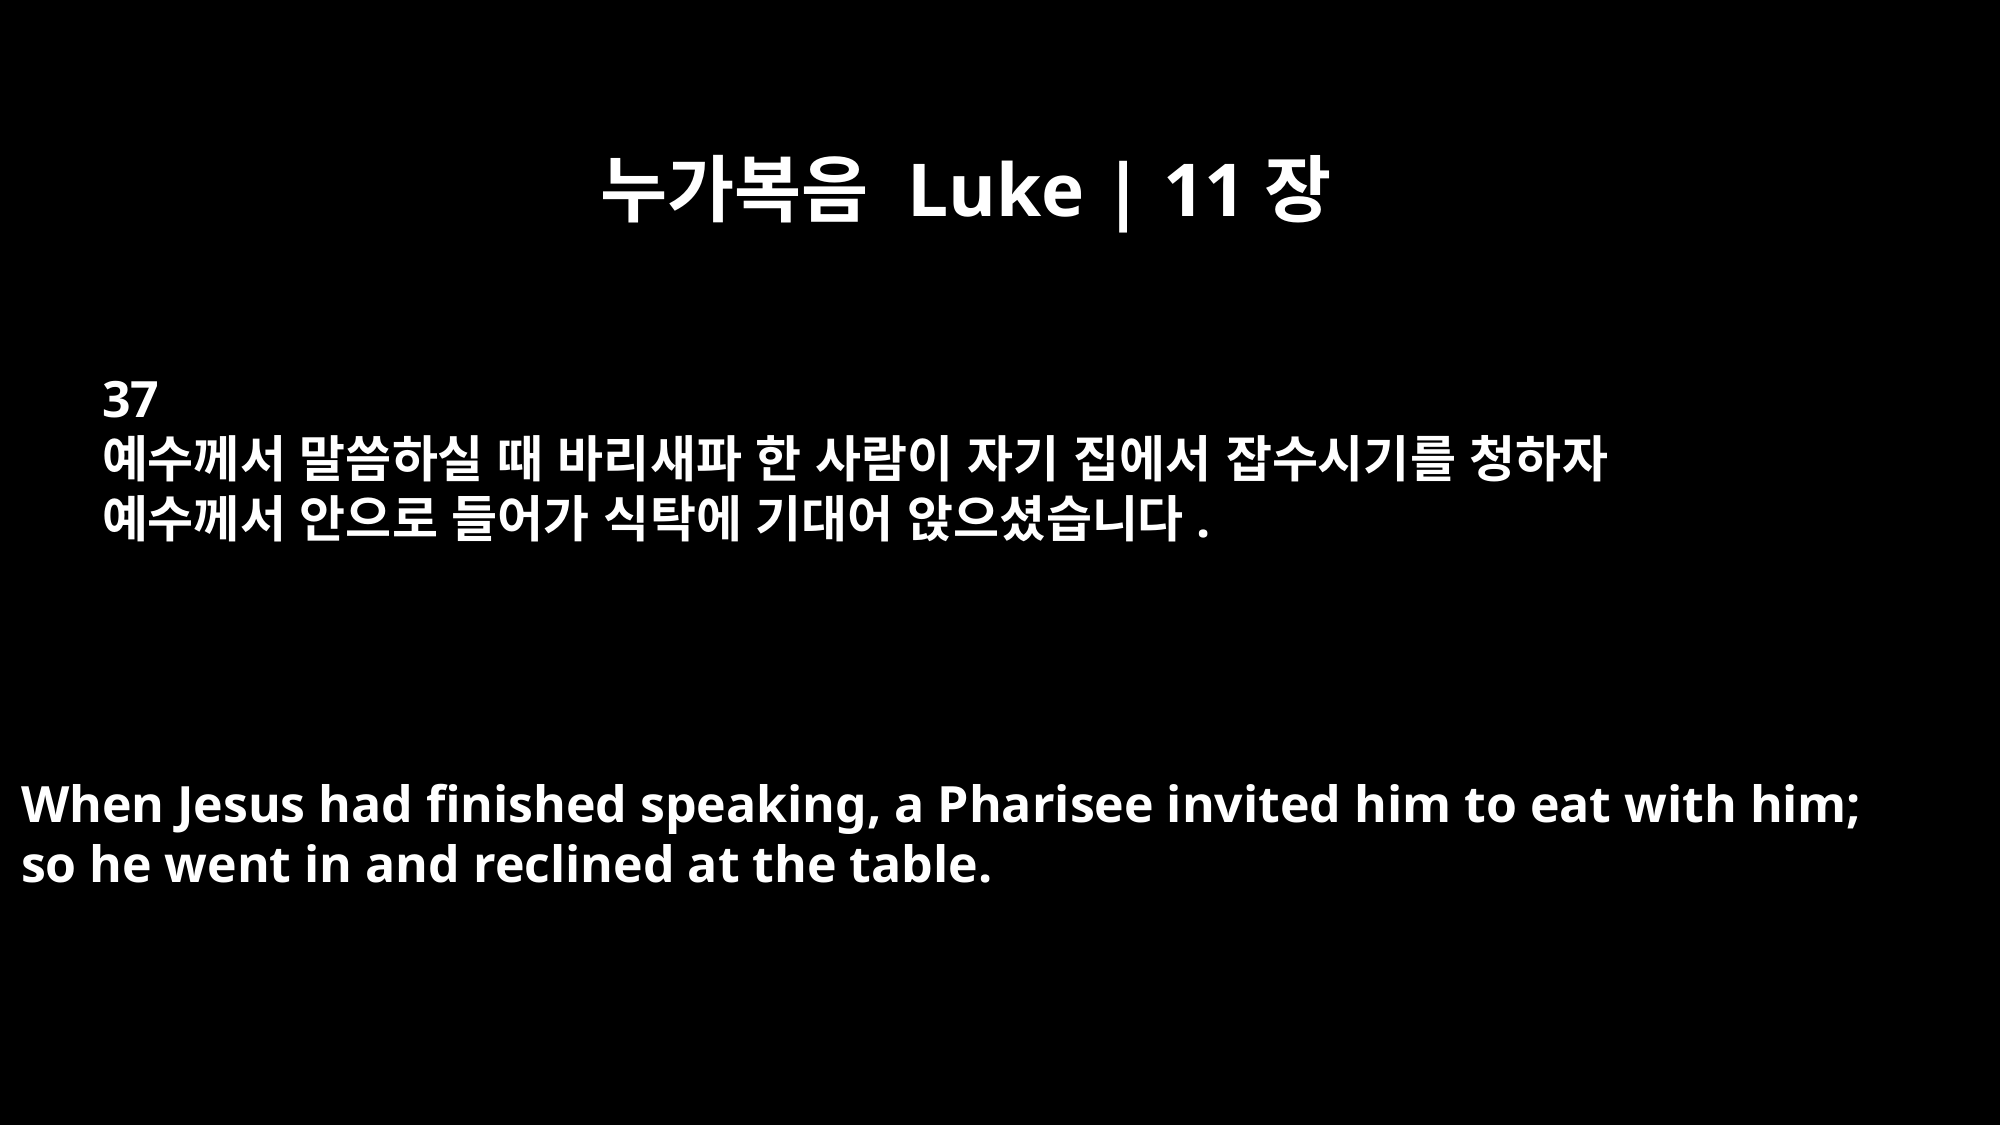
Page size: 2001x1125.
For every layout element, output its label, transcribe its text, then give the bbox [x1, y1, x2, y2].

text_box 37 예수께서 말씀하실 때 바리새파 한 사람이 자기 집에서 잡수시기를 청하자 예수께서 안으로 들어가 식탁에 기대어 앉으셨습니다. [87, 359, 1638, 555]
text_box When Jesus had finished speaking, a Pharisee invited him to eat with him; so he went in and reclined at the table. [6, 764, 1890, 900]
text_box 누가복음 Luke | 11장 [585, 136, 1347, 239]
